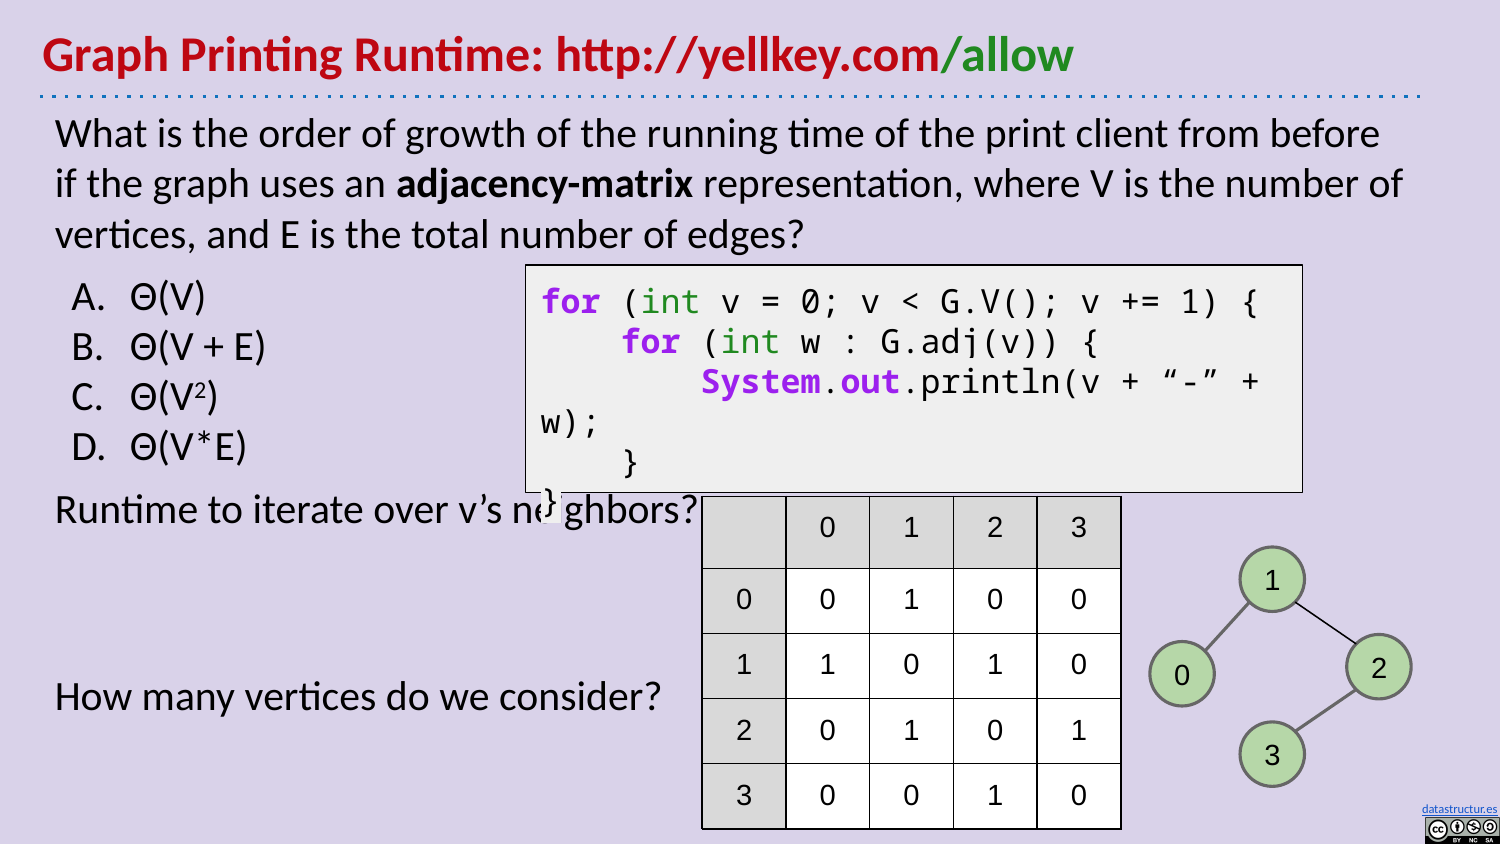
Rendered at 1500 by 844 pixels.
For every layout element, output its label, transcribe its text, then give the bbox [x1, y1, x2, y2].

list What is the order of growth of the running time of the print client from before if the graph uses an adjacency-matrix representation, where V is the number of vertices, and E is the total number of edges? Θ(V) Θ(V + E) Θ(V2) Θ(V*E) Runtime to iterate over v’s neighbors? How many vertices do we consider? [39, 91, 1425, 773]
table_header 3 [1038, 497, 1120, 568]
table_cell 0 [787, 764, 869, 828]
text_box for (int v = 0; v < G.V(); v += 1) { for (int w : G.adj(v)) { System.out.println(v + “-” + w); } } [525, 265, 1303, 493]
table_cell 2 [703, 699, 785, 763]
table_cell 0 [1038, 569, 1120, 633]
table_cell 1 [954, 634, 1036, 698]
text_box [1294, 689, 1357, 732]
table_cell 0 [1038, 634, 1120, 698]
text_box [1204, 601, 1250, 652]
table_cell 1 [787, 634, 869, 698]
text_box 3 [1240, 721, 1305, 787]
table_cell 0 [787, 699, 869, 763]
table_cell 0 [703, 569, 785, 633]
table_cell 1 [954, 764, 1036, 828]
table_header [703, 497, 785, 568]
table_header 2 [954, 497, 1036, 568]
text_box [1294, 601, 1357, 645]
picture [1425, 817, 1500, 844]
table_header 1 [870, 497, 953, 568]
table_cell 0 [870, 634, 953, 698]
table_cell 0 [954, 569, 1036, 633]
table_cell 1 [870, 699, 953, 763]
table_cell 0 [787, 569, 869, 633]
table_cell 0 [870, 764, 953, 828]
text_box 0 [1149, 641, 1215, 707]
table_cell 3 [703, 764, 785, 828]
table_cell 1 [703, 634, 785, 698]
table_cell 0 [1038, 764, 1120, 828]
table_cell 1 [1038, 699, 1120, 763]
text_box 1 [1240, 546, 1305, 612]
table_cell 1 [870, 569, 953, 633]
title Graph Printing Runtime: http://yellkey.com/allow [27, 15, 1378, 97]
text_box 2 [1346, 634, 1412, 699]
table_header 0 [787, 497, 869, 568]
table_cell 0 [954, 699, 1036, 763]
